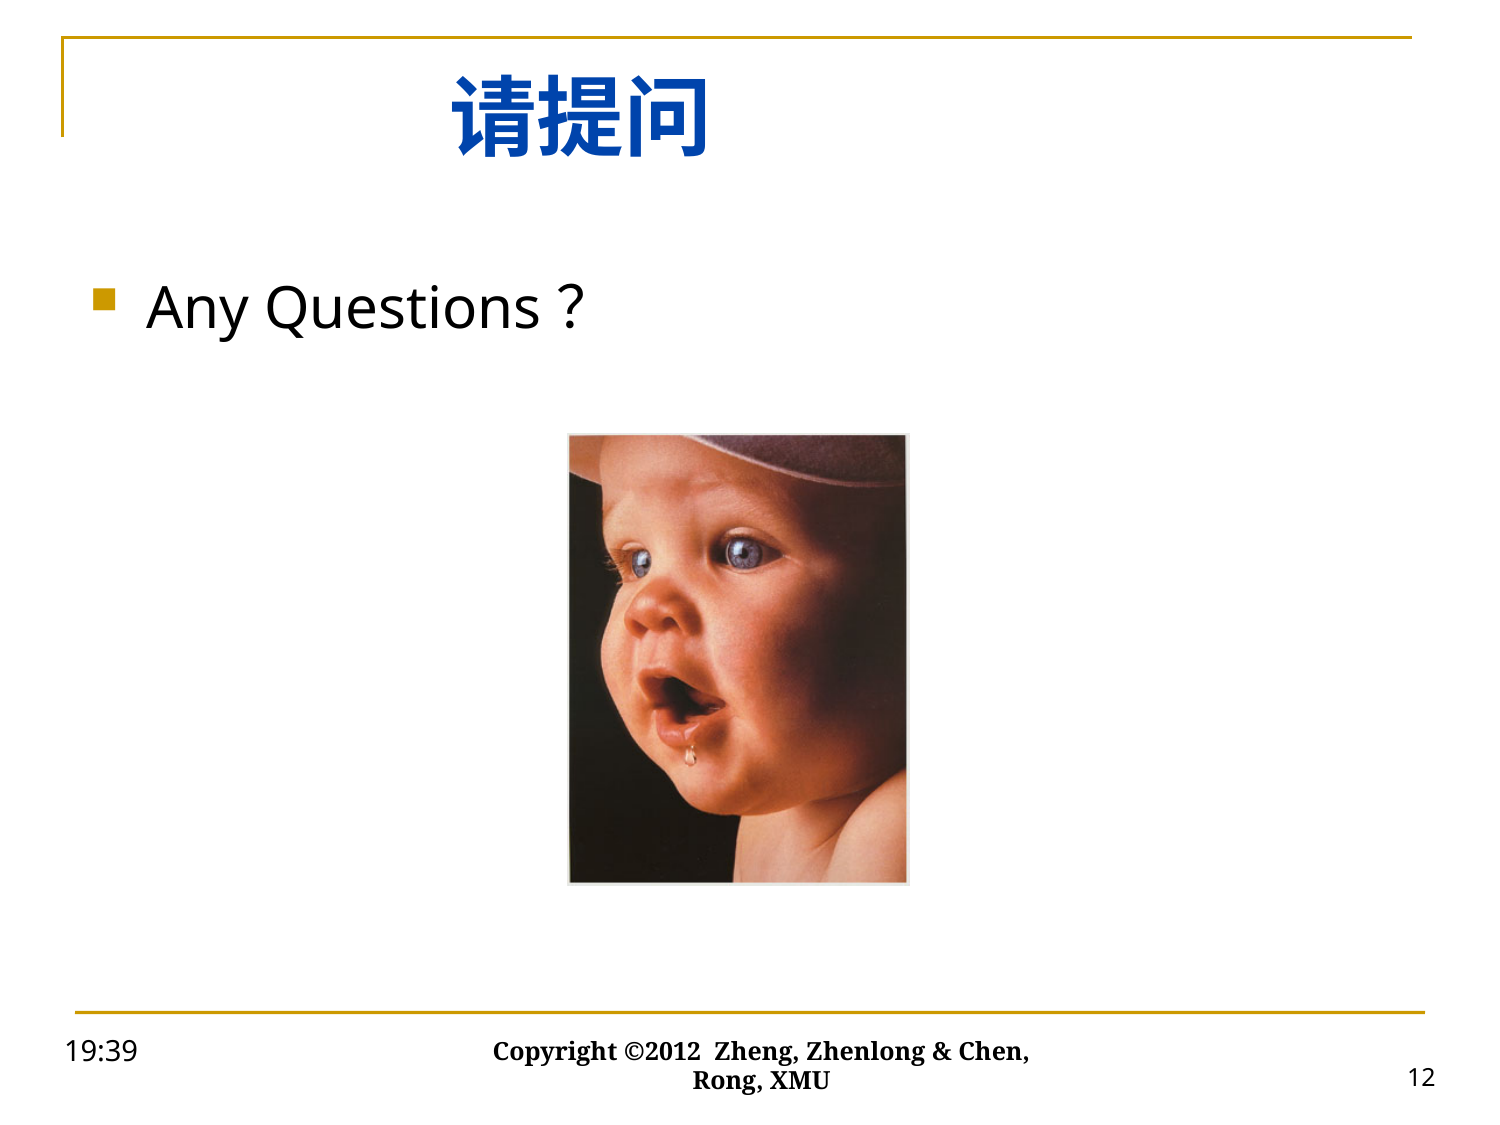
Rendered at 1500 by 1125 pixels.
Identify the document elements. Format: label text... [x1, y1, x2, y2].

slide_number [49, 1024, 425, 1103]
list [567, 433, 910, 886]
title 请提问 [266, 54, 1200, 233]
footer Copyright ©2012 Zheng, Zhenlong & Chen, Rong, XMU [442, 1046, 1074, 1103]
list Any Questions？ [74, 262, 734, 1006]
slide_number 12 [1074, 1024, 1451, 1103]
